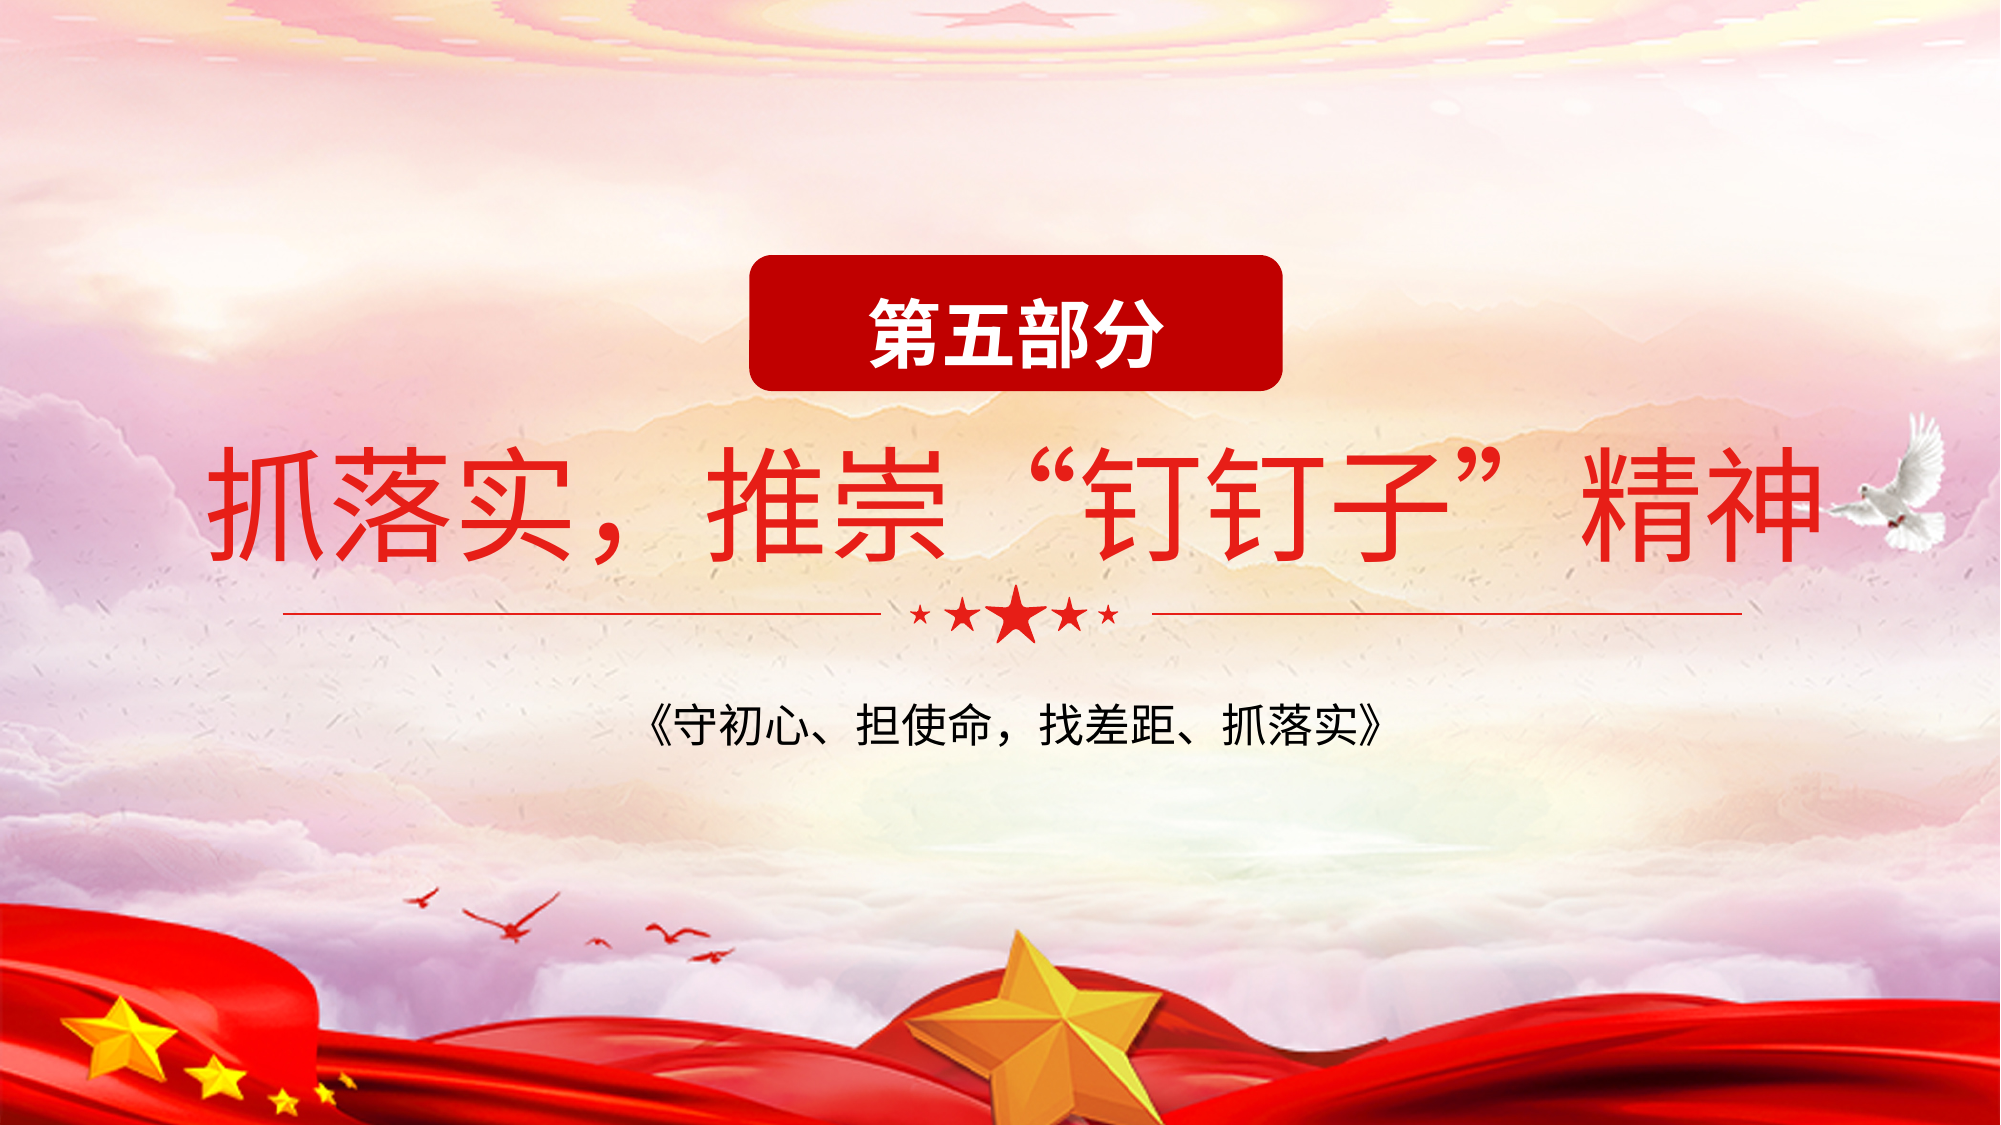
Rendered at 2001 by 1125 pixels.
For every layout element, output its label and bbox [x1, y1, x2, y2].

text_box [282, 583, 1743, 644]
picture [0, 0, 2000, 1125]
